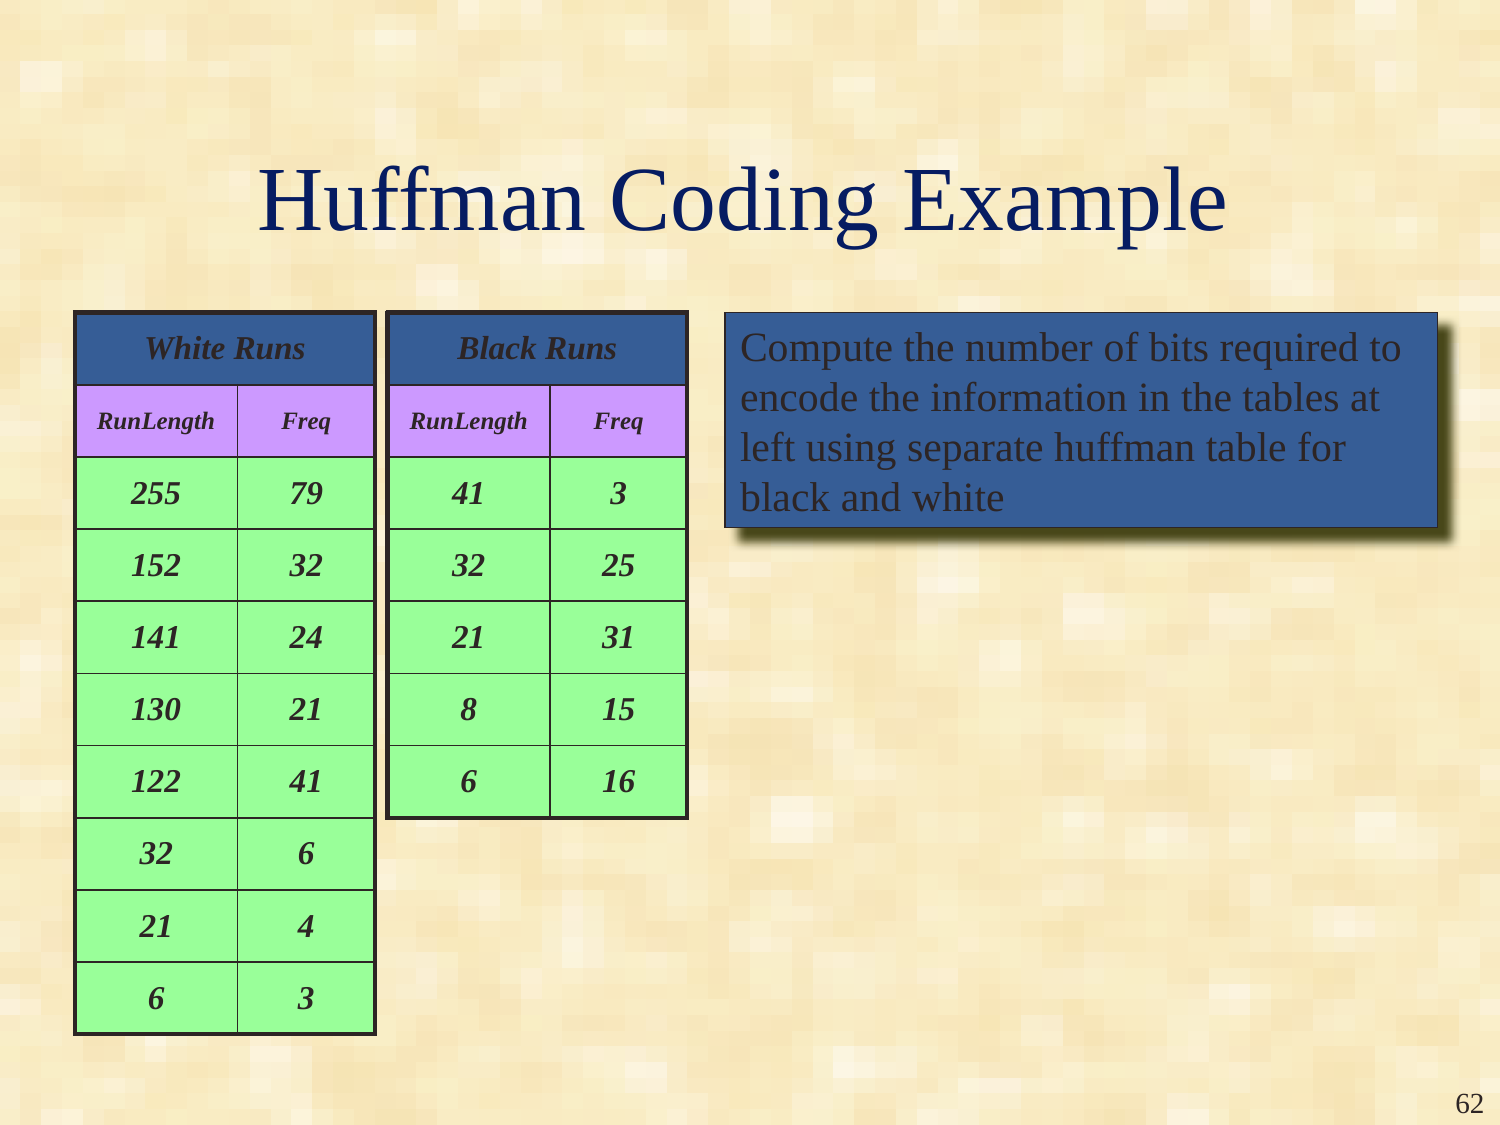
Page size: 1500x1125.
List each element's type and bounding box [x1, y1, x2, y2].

table_cell [551, 746, 685, 816]
table_cell [77, 530, 237, 600]
table_cell [390, 386, 549, 456]
table_cell [238, 819, 373, 889]
table_cell [77, 891, 237, 961]
table_cell [238, 746, 373, 817]
table_cell [77, 386, 237, 456]
table_cell [77, 602, 237, 673]
table_cell [390, 602, 549, 673]
picture [0, 0, 1500, 1125]
table_cell [238, 963, 373, 1032]
text_box [1250, 1077, 1500, 1125]
table_cell [551, 602, 685, 673]
title [37, 99, 1450, 288]
table_cell [551, 530, 685, 600]
table_cell [77, 746, 237, 817]
table_cell [77, 819, 237, 889]
table_header [77, 315, 373, 384]
table_cell [238, 602, 373, 673]
table_cell [551, 674, 685, 745]
table_cell [390, 530, 549, 600]
table_cell [390, 458, 549, 528]
table_cell [390, 674, 549, 745]
table_cell [551, 458, 685, 528]
table_cell [238, 891, 373, 961]
table_cell [77, 458, 237, 528]
table_cell [238, 530, 373, 600]
table_header [390, 315, 685, 384]
text_box [725, 312, 1438, 528]
table_cell [77, 674, 237, 745]
table_cell [77, 963, 237, 1032]
table_cell [238, 386, 373, 456]
table_cell [238, 674, 373, 745]
table_cell [551, 386, 685, 456]
table_cell [238, 458, 373, 528]
table_cell [390, 746, 549, 816]
